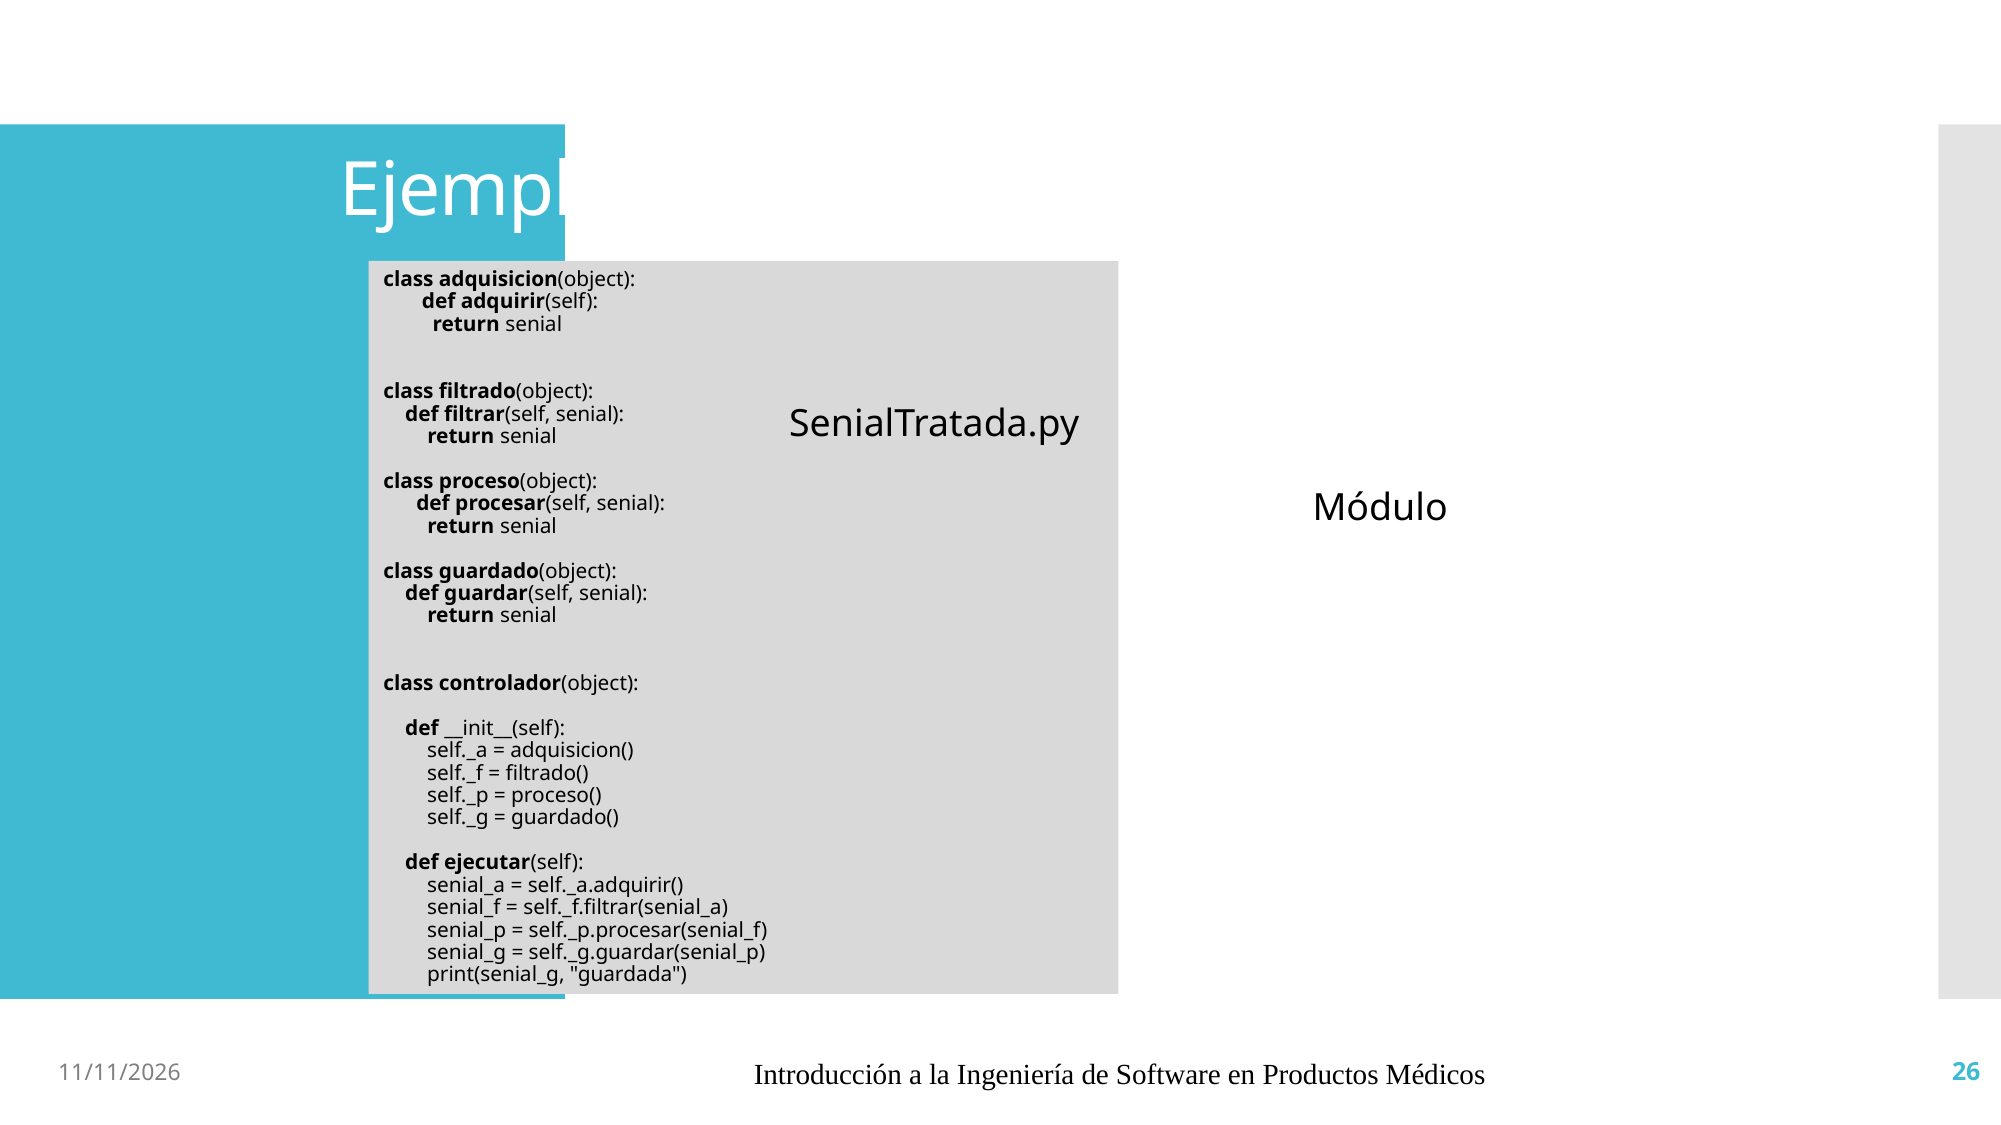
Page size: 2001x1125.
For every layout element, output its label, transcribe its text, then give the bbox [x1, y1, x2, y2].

title Ejemplo [324, 115, 1688, 268]
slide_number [43, 1042, 493, 1103]
footer Introducción a la Ingeniería de Software en Productos Médicos [634, 1042, 1605, 1103]
text_box Módulo [1297, 475, 1463, 535]
slide_number 26 [1744, 1042, 1996, 1103]
text_box class adquisicion(object): def adquirir(self): return senial class filtrado(object): def filtrar(self, senial): return senial class proceso(object): def procesar(self, senial): return senial class guardado(object): def guardar(self, senial): return senial class controlador(object): def __init__(self): self._a = adquisicion() self._f = filtrado() self._p = proceso() self._g = guardado() def ejecutar(self): senial_a = self._a.adquirir() senial_f = self._f.filtrar(senial_a) senial_p = self._p.procesar(senial_f) senial_g = self._g.guardar(senial_p) print(senial_g, "guardada") [368, 260, 1119, 994]
text_box SenialTratada.py [774, 391, 1095, 452]
